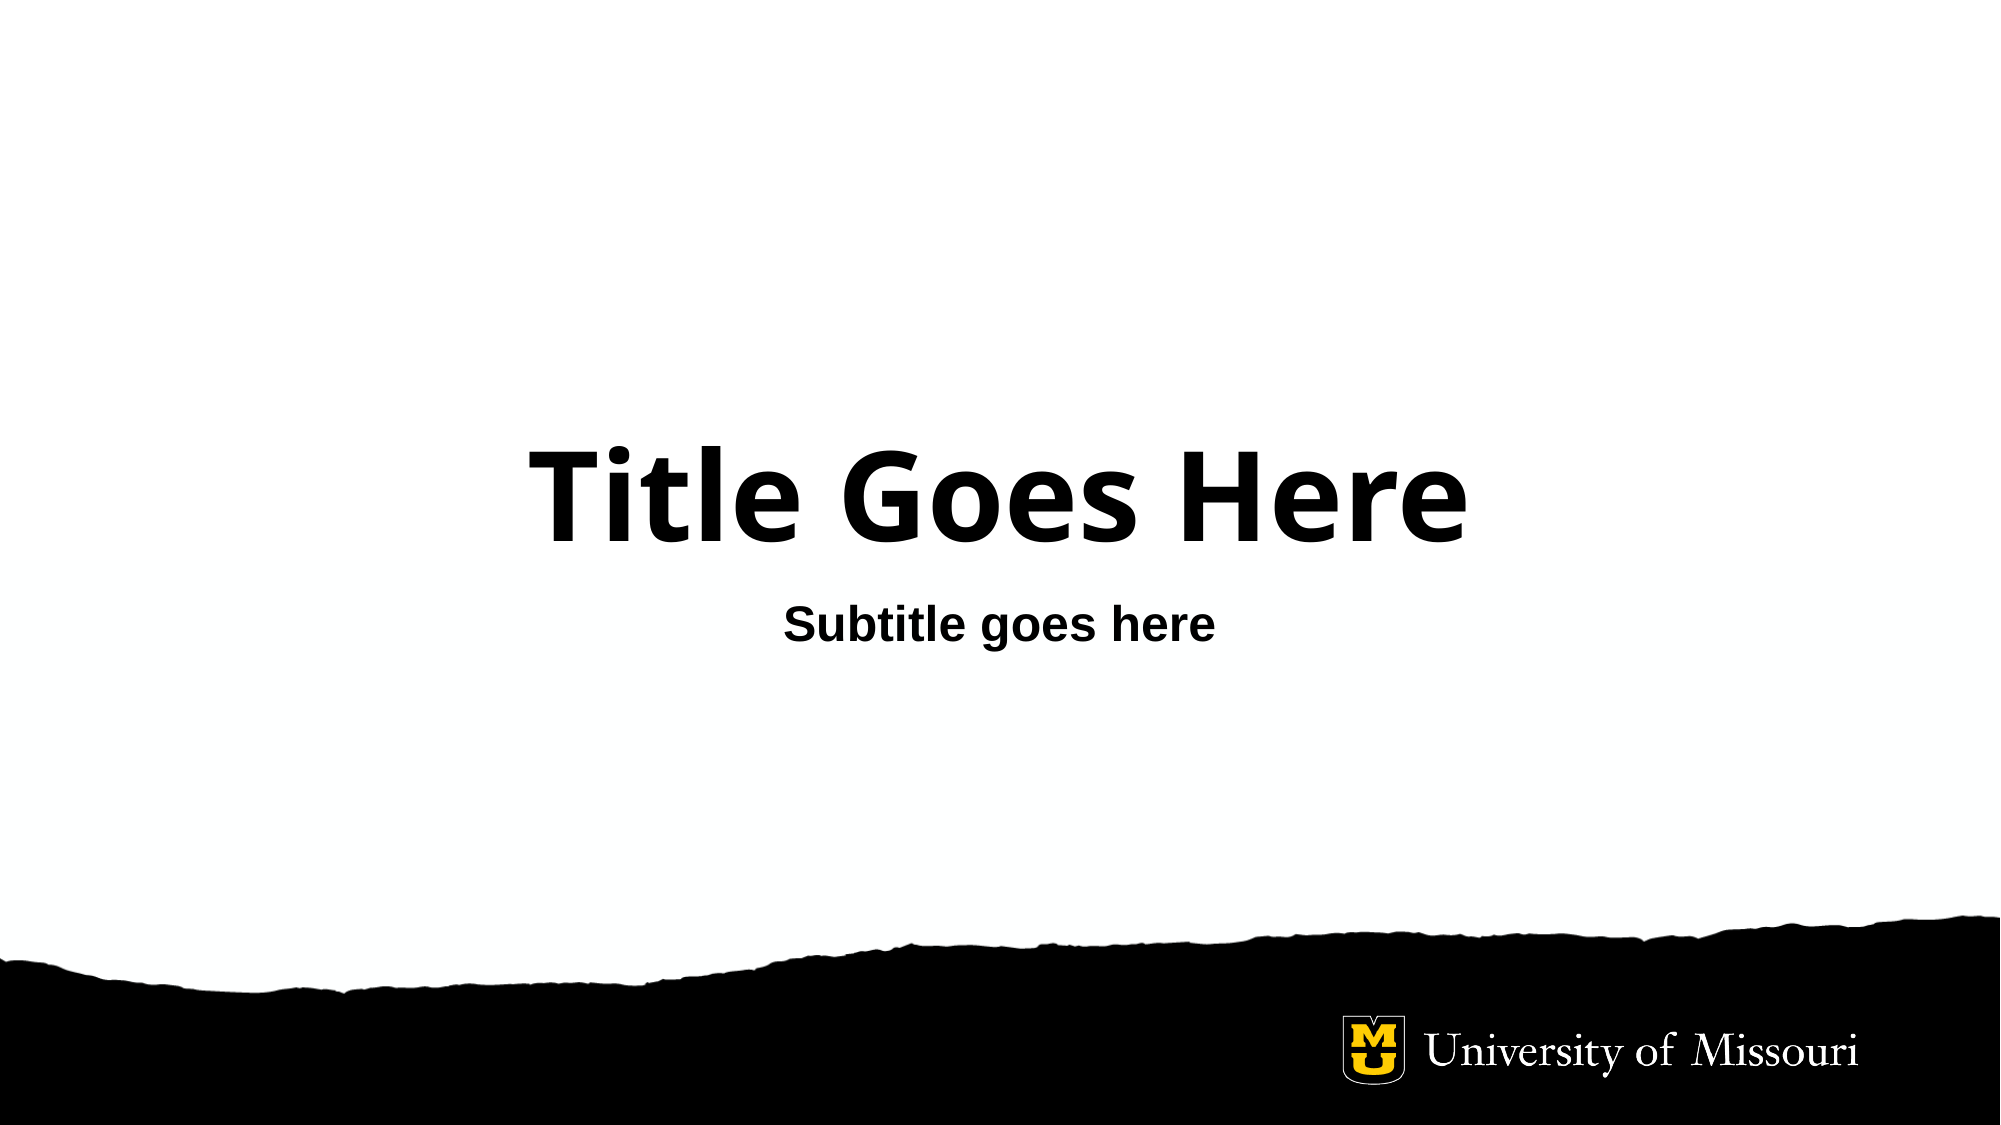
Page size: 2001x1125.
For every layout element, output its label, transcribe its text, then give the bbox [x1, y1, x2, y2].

subtitle Subtitle goes here [249, 590, 1750, 863]
picture [0, 901, 2000, 1125]
title Title Goes Here [249, 184, 1750, 576]
